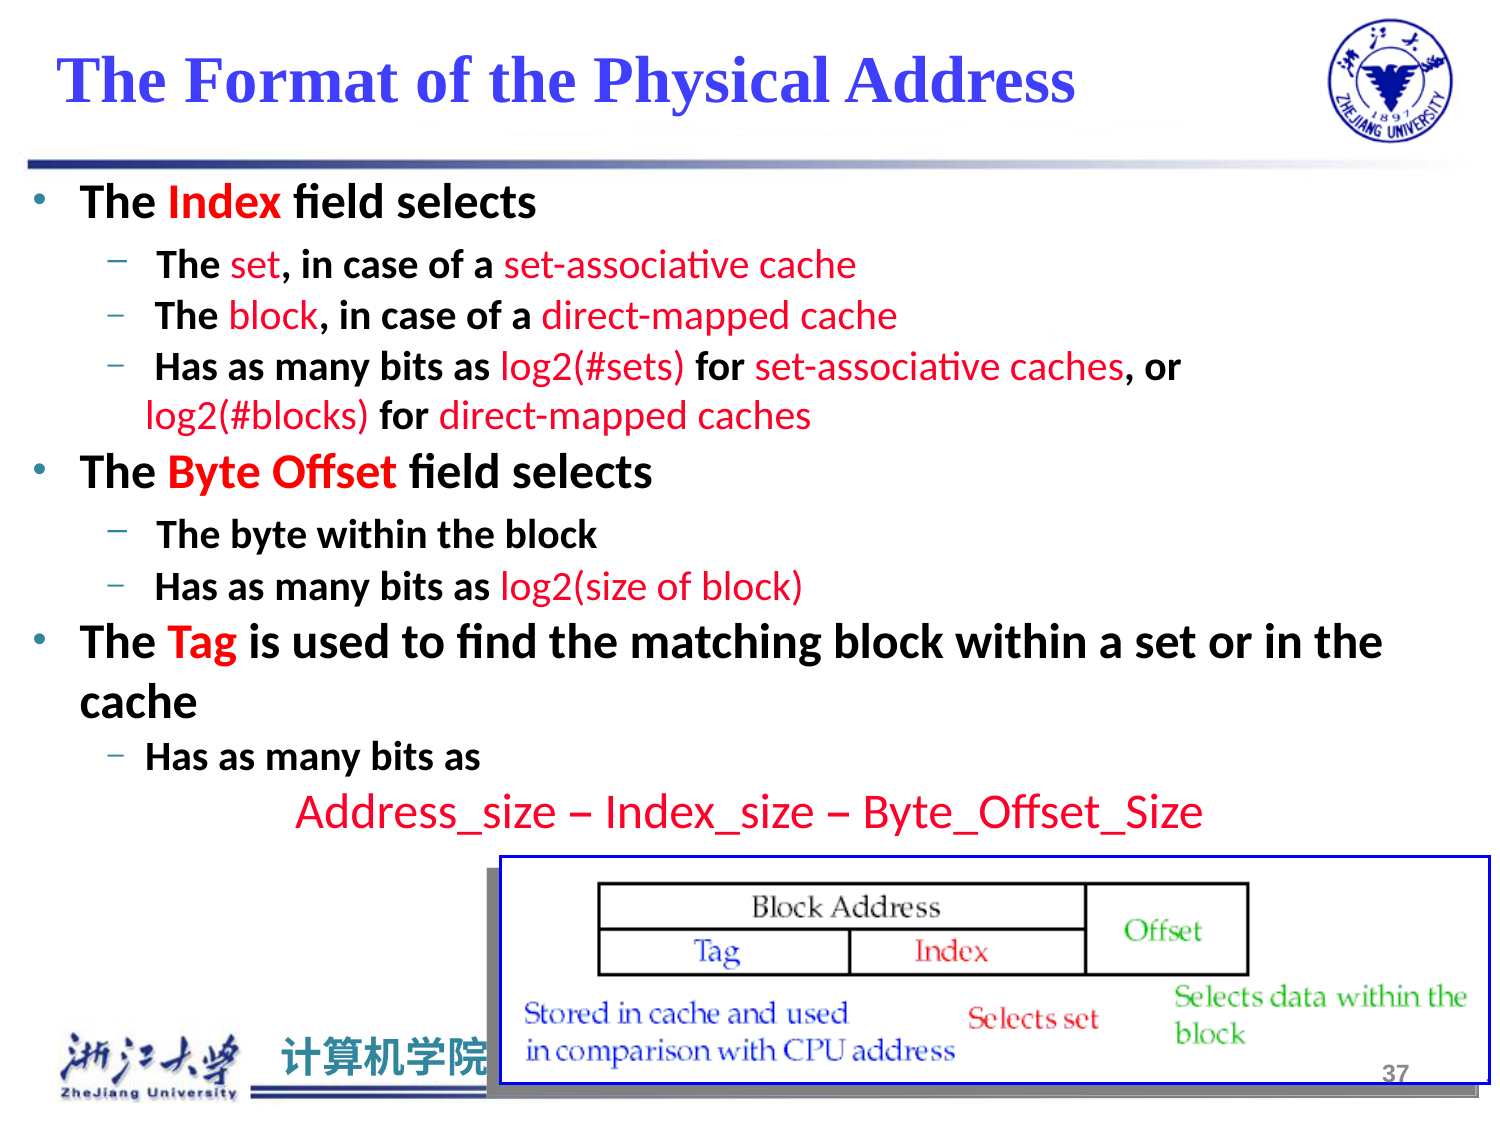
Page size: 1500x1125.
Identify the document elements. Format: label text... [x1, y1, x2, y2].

slide_number 37 [1074, 1091, 1425, 1103]
title The Format of the Physical Address [41, 19, 1304, 132]
picture [7, 0, 1493, 1125]
list The Index field selects The set, in case of a set-associative cache The block, in case of a direct-mapped cache Has as many bits as log2(#sets) for set-associative caches, or log2(#blocks) for direct-mapped caches The Byte Offset field selects The byte within the block Has as many bits as log2(size of block) The Tag is used to find the matching block within a set or in the cache Has as many bits as Address_size – Index_size – Byte_Offset_Size [17, 160, 1418, 919]
